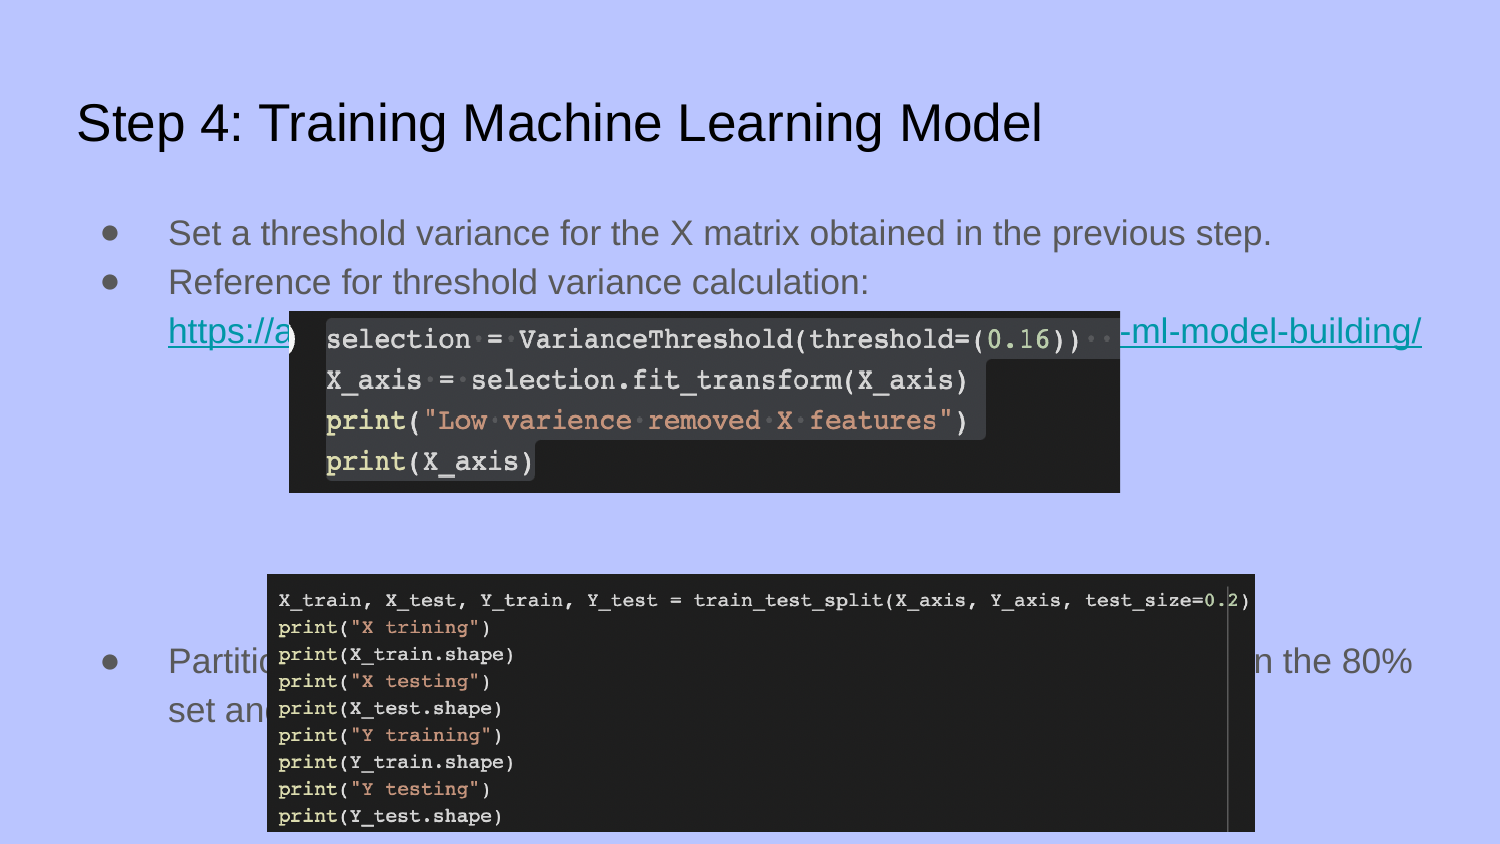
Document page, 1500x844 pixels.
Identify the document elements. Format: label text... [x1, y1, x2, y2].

picture [267, 311, 1121, 493]
picture [267, 574, 1255, 832]
list Set a threshold variance for the X matrix obtained in the previous step. Reference for threshold variance calculation: https://analyticsindiamag.com/hands-on-guide-to-padelpy-for-ml-model-building/ Partitioning the X and Y data in 80:20 ratio so as to perform training on the 80% set and testing on the 20% set. [51, 189, 1449, 750]
title Step 4: Training Machine Learning Model [61, 72, 1460, 167]
